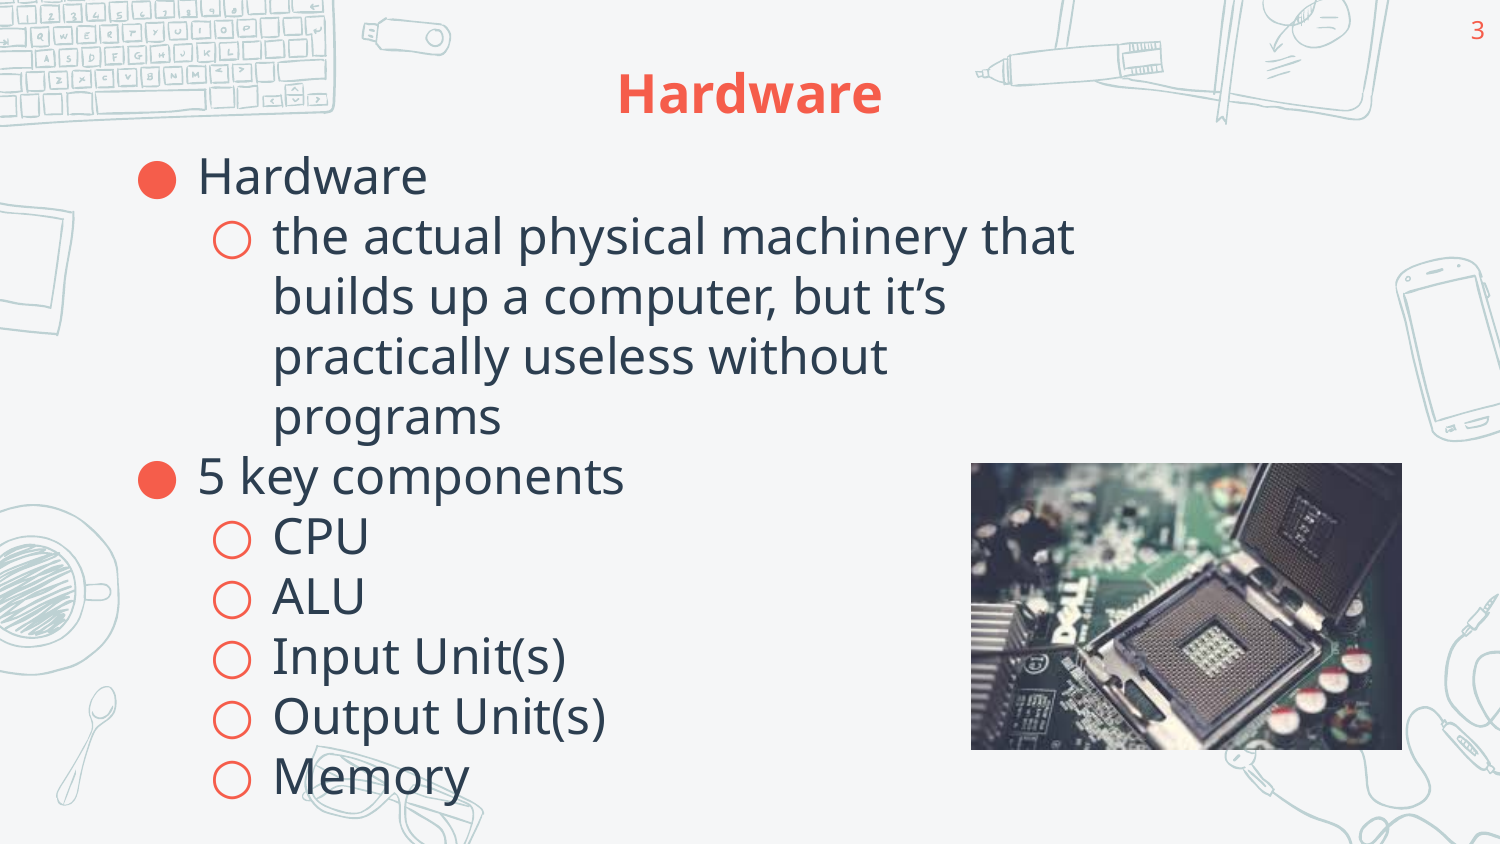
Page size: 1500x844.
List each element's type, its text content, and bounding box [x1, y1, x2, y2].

title Hardware [185, 44, 1315, 140]
picture [971, 463, 1402, 751]
list Hardware the actual physical machinery that builds up a computer, but it’s practically useless without programs 5 key components CPU ALU Input Unit(s) Output Unit(s) Memory [107, 129, 1114, 646]
slide_number ‹#› [1435, 0, 1500, 53]
